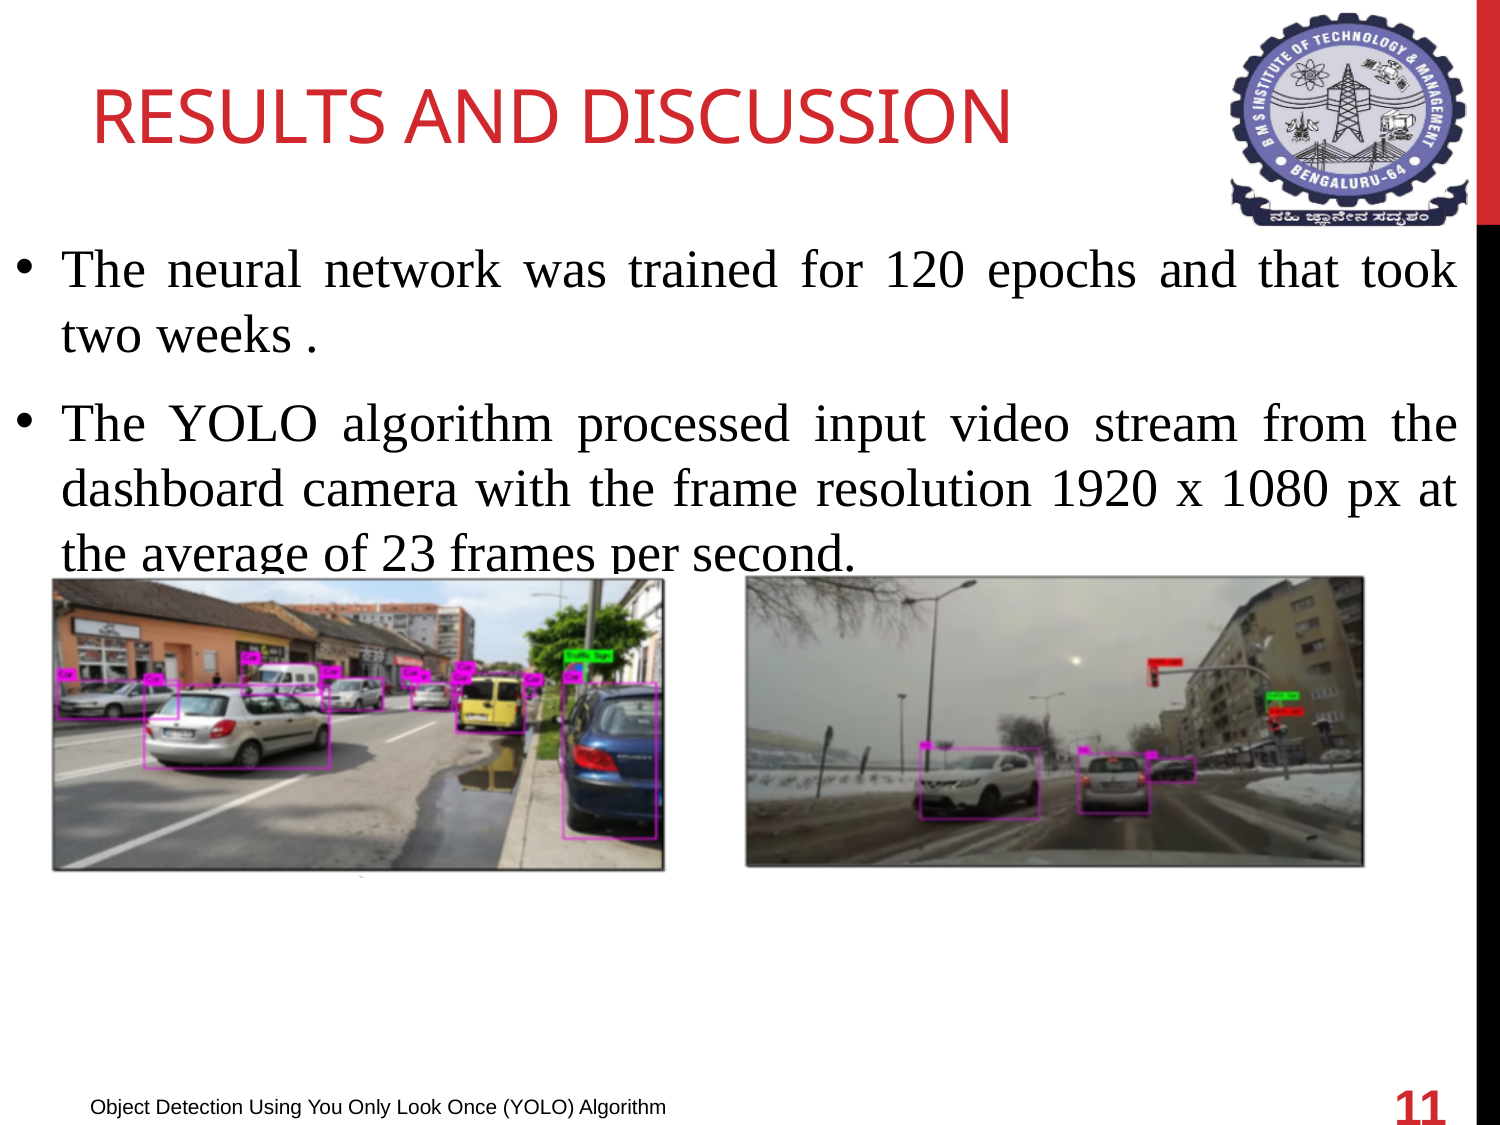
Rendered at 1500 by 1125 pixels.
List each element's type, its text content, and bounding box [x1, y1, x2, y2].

list The neural network was trained for 120 epochs and that took two weeks . The YOLO algorithm processed input video stream from the dashboard camera with the frame resolution 1920 x 1080 px at the average of 23 frames per second. [0, 226, 1475, 1066]
footer Object Detection Using You Only Look Once (YOLO) Algorithm [75, 1086, 904, 1125]
picture [36, 574, 677, 878]
title RESULTS AND DISCUSSION [75, 12, 1229, 167]
slide_number 11 [1379, 1061, 1500, 1125]
picture [1229, 11, 1470, 227]
picture [733, 574, 1380, 869]
